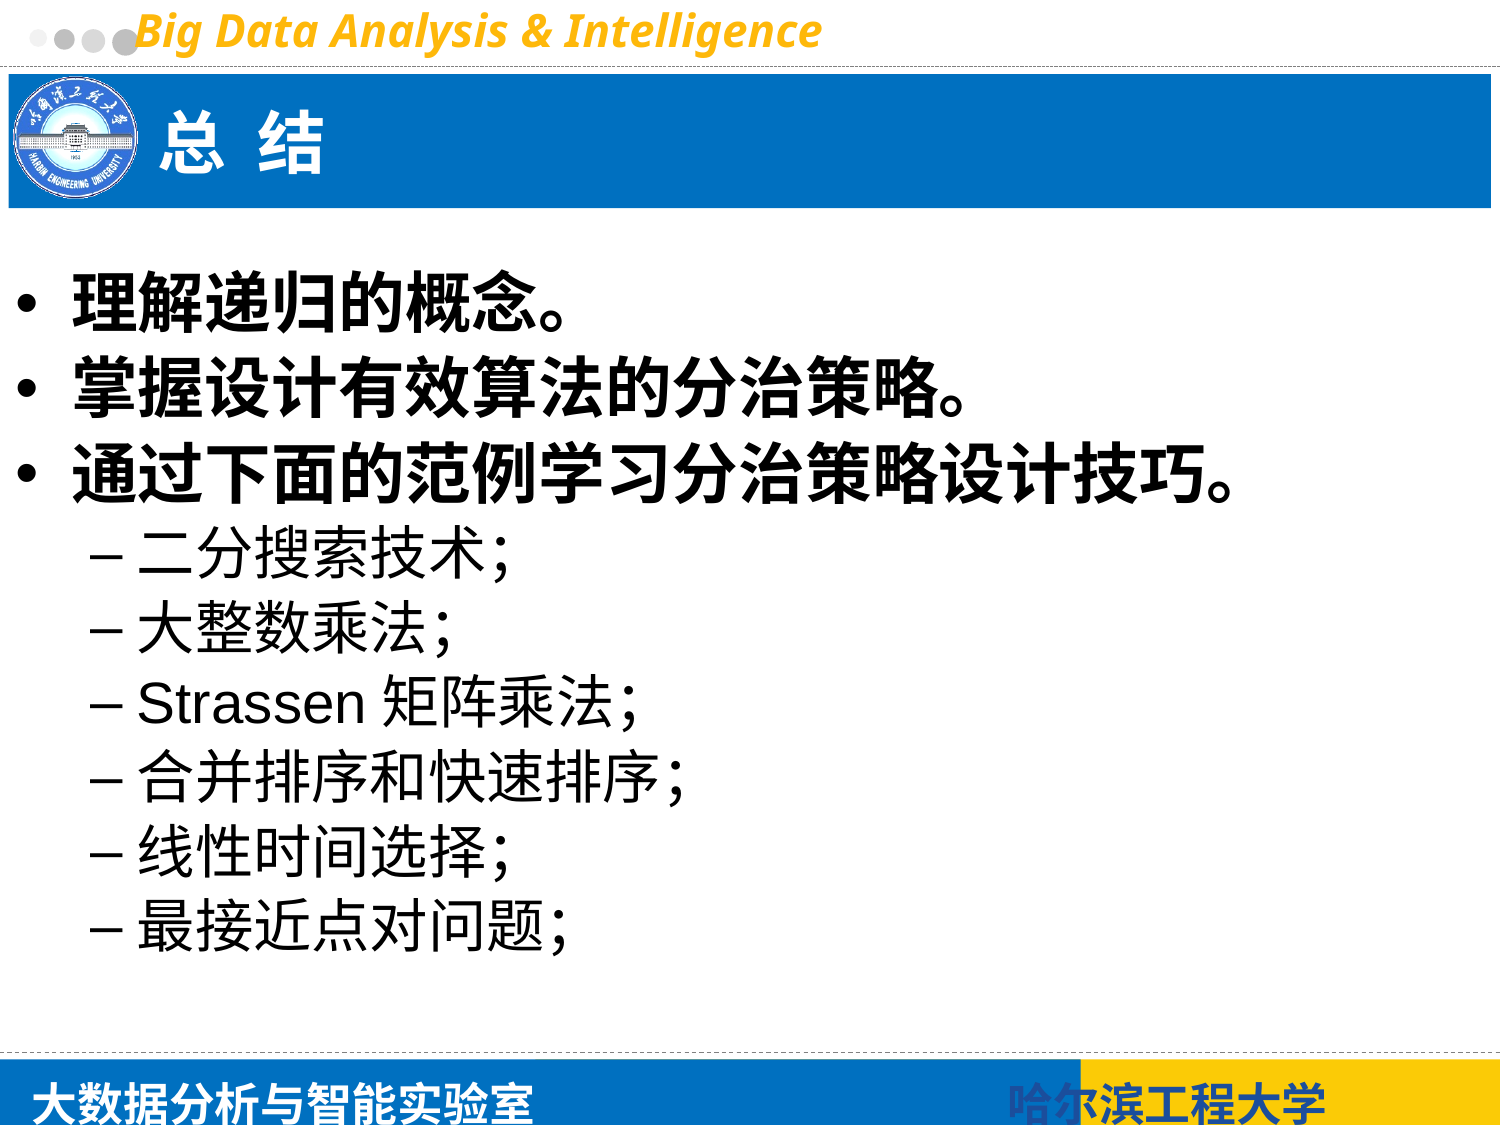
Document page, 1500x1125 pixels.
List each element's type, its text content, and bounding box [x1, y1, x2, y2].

list 理解递归的概念。 掌握设计有效算法的分治策略。 通过下面的范例学习分治策略设计技巧。 二分搜索技术； 大整数乘法； Strassen矩阵乘法； 合并排序和快速排序； 线性时间选择； 最接近点对问题； [0, 262, 1350, 1019]
title 总 结 [142, 76, 1425, 207]
